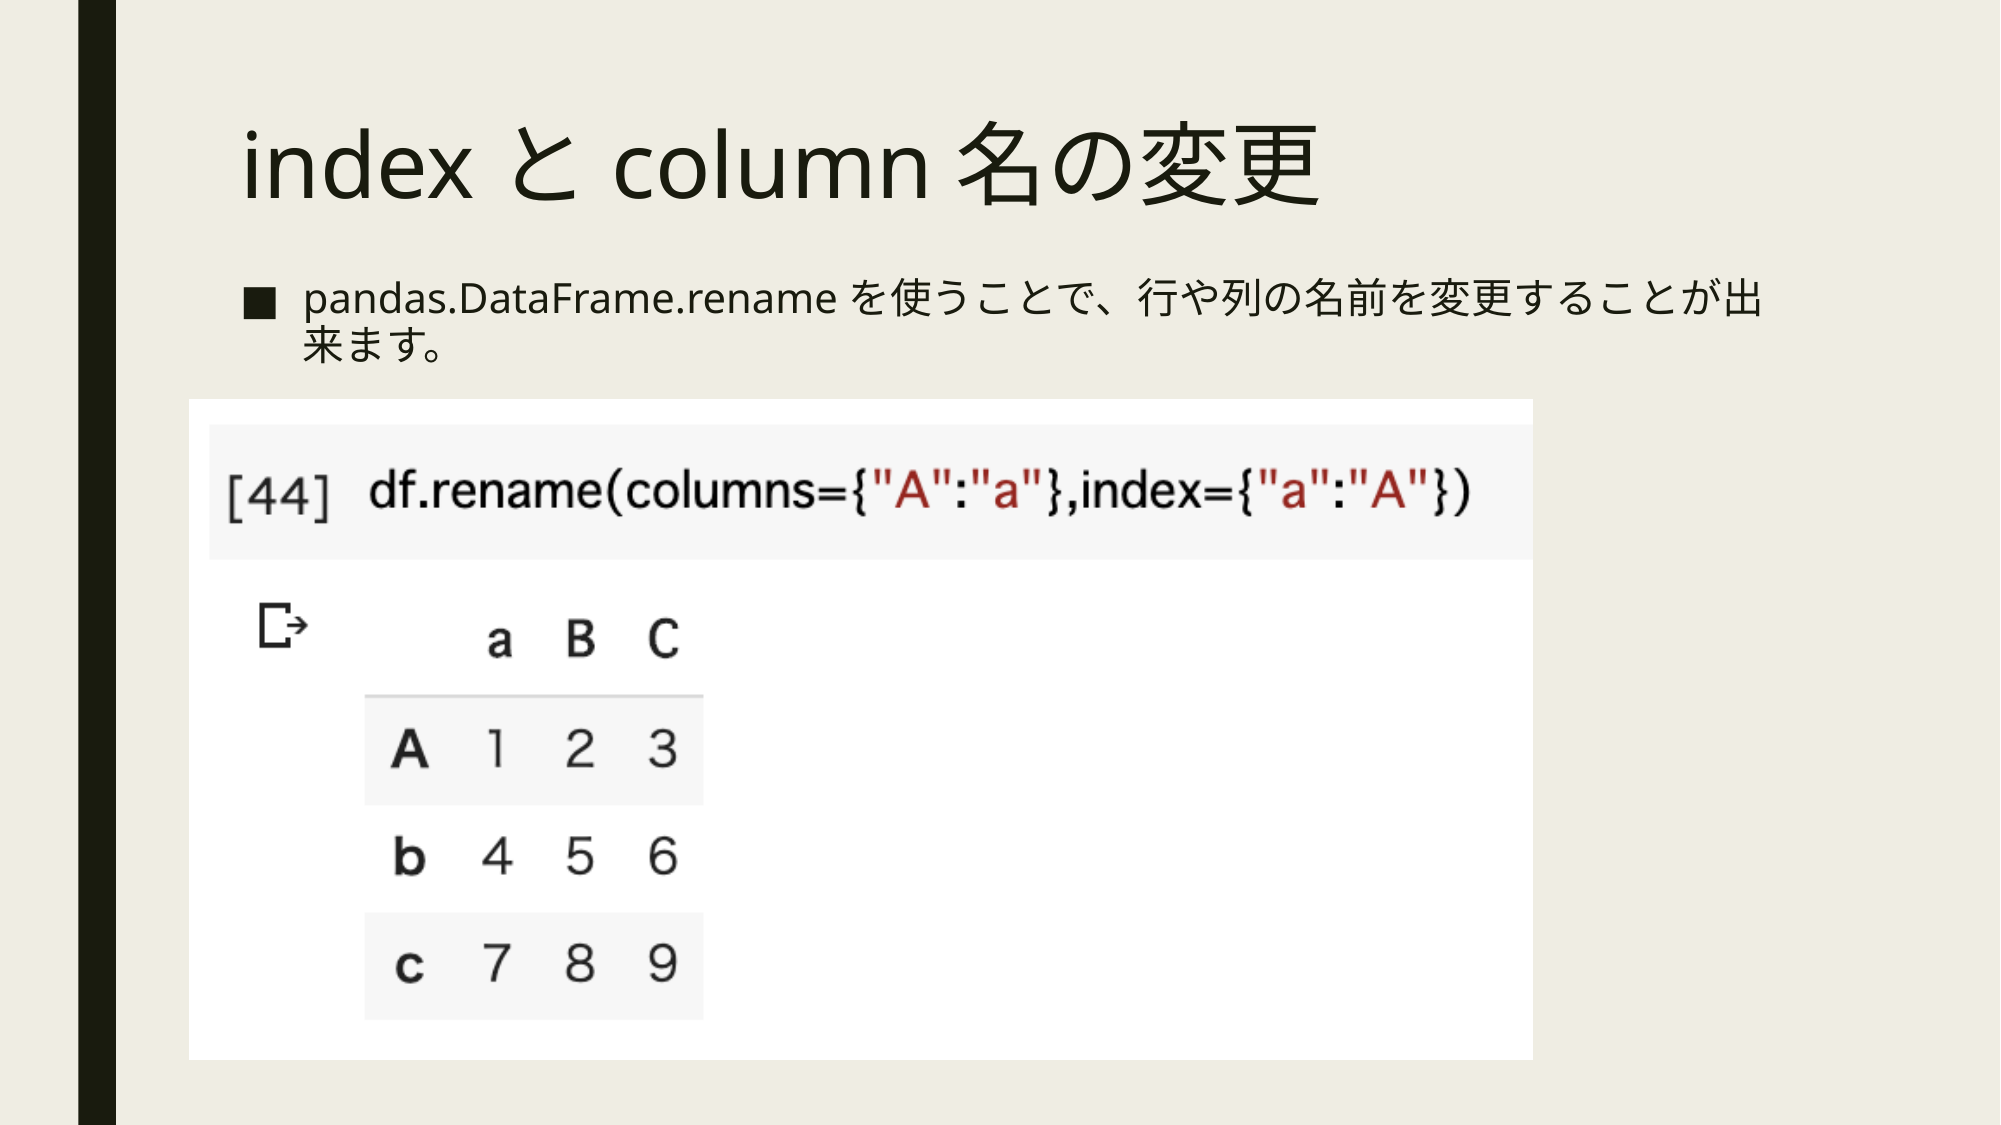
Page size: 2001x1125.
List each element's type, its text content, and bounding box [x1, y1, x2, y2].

list pandas.DataFrame.renameを使うことで、行や列の名前を変更することが出来ます。 [225, 268, 1800, 410]
title indexとcolumn名の変更 [225, 112, 1800, 268]
picture [189, 399, 1533, 1060]
